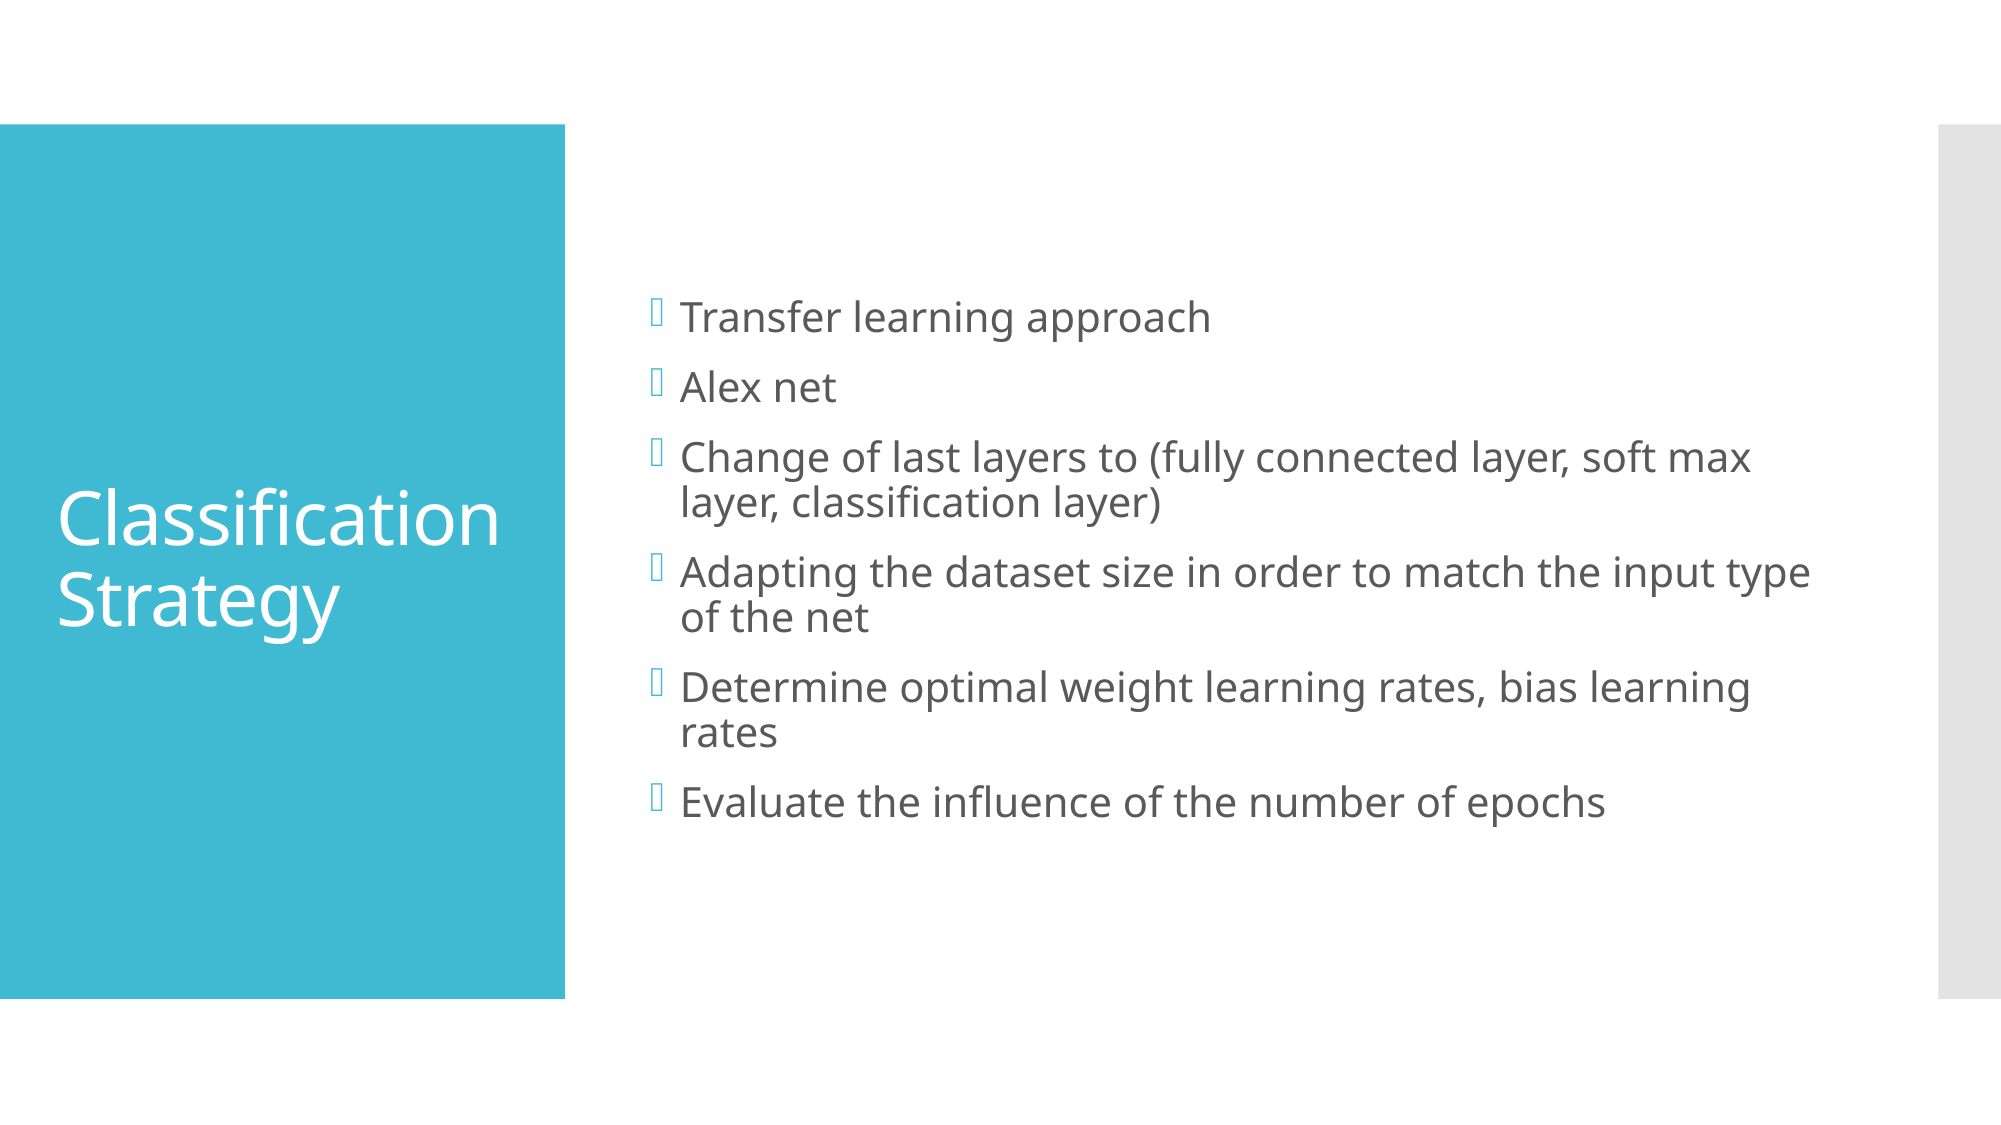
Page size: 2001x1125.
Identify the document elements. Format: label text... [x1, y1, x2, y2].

list Transfer learning approach Alex net Change of last layers to (fully connected layer, soft max layer, classification layer) Adapting the dataset size in order to match the input type of the net Determine optimal weight learning rates, bias learning rates Evaluate the influence of the number of epochs [634, 141, 1835, 982]
title Classification Strategy [41, 184, 525, 940]
